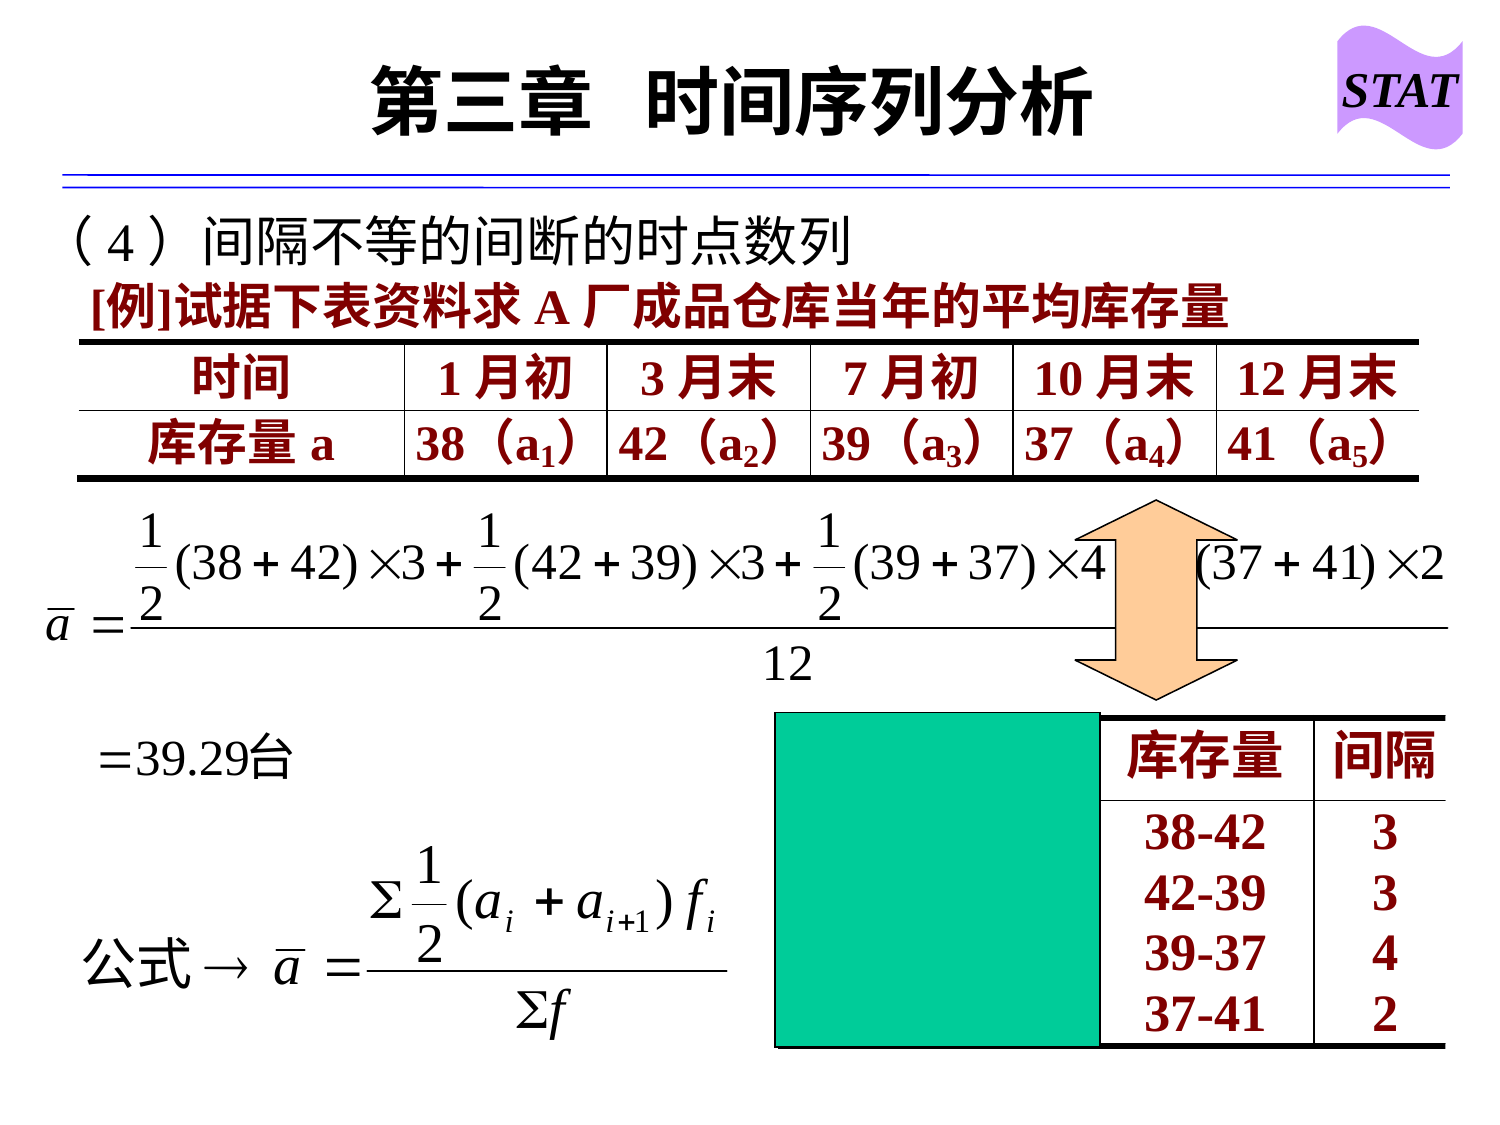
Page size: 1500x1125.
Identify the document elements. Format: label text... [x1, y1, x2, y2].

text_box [74, 830, 738, 1051]
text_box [87, 724, 301, 793]
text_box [37, 499, 1458, 693]
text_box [762, 700, 1446, 1125]
title 第三章 时间序列分析 [74, 49, 1388, 151]
subtitle （4）间隔不等的间断的时点数列 [24, 199, 1476, 1088]
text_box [61, 274, 1433, 598]
text_box STAT [1337, 25, 1463, 150]
